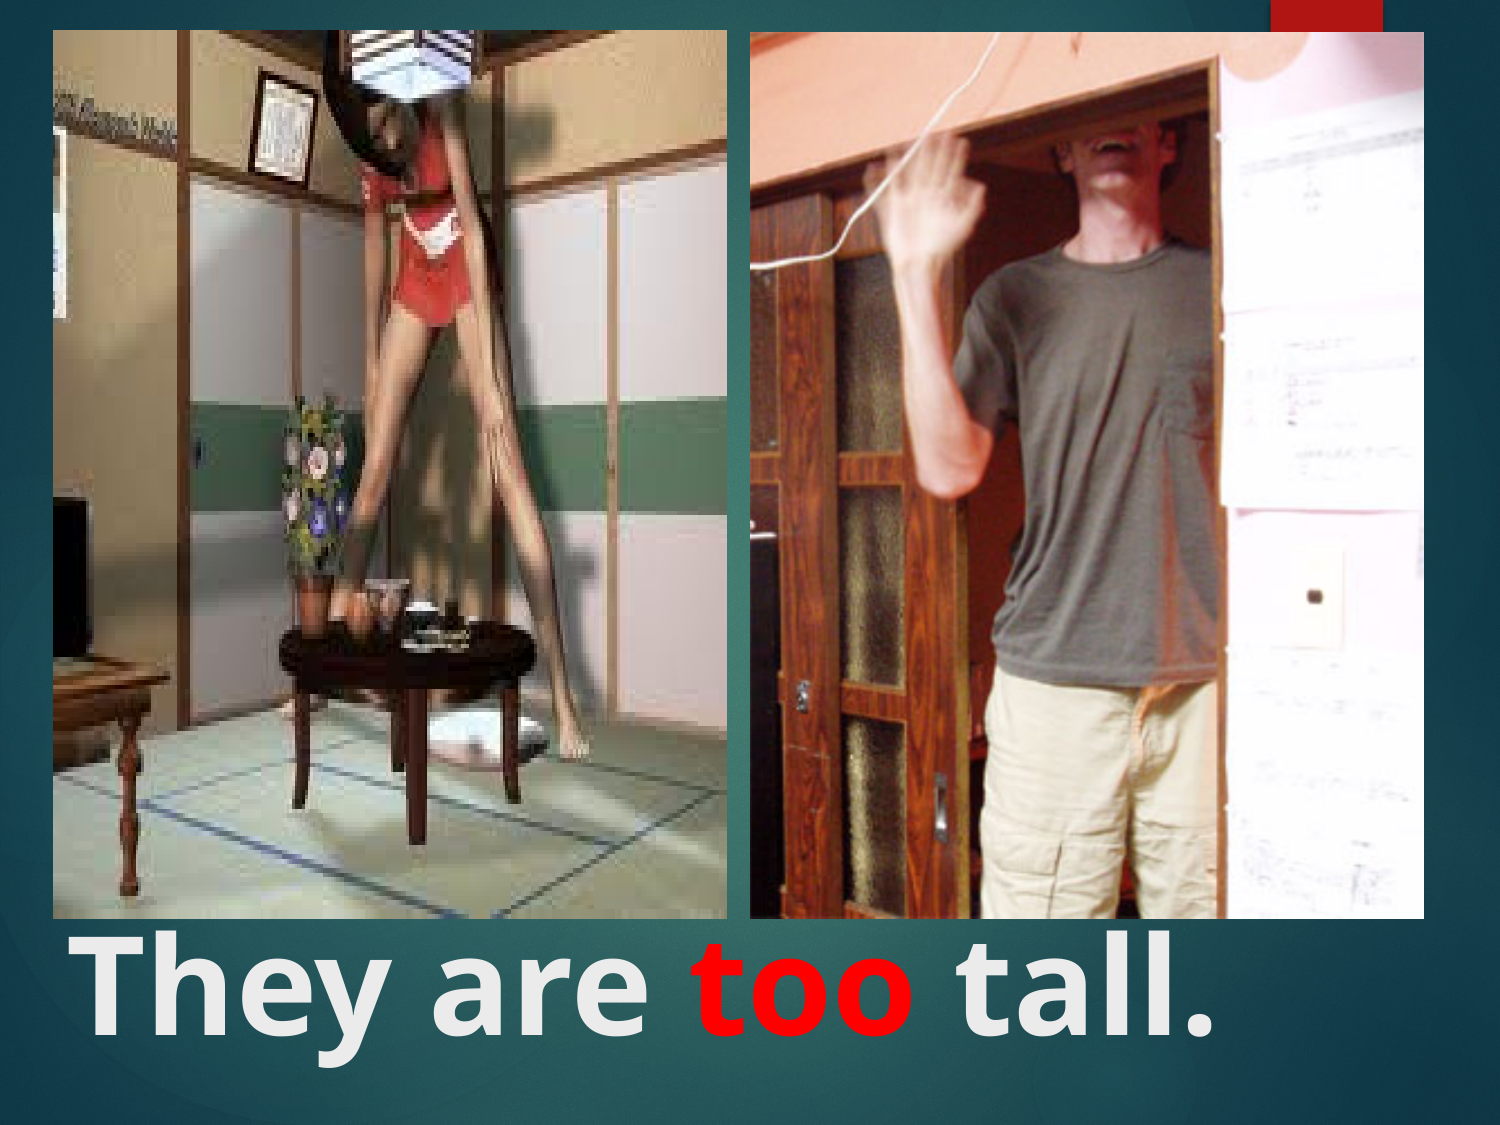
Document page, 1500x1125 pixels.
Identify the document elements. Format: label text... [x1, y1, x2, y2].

picture [749, 31, 1424, 919]
picture [52, 30, 727, 919]
title They are too tall. [51, 890, 1402, 1120]
